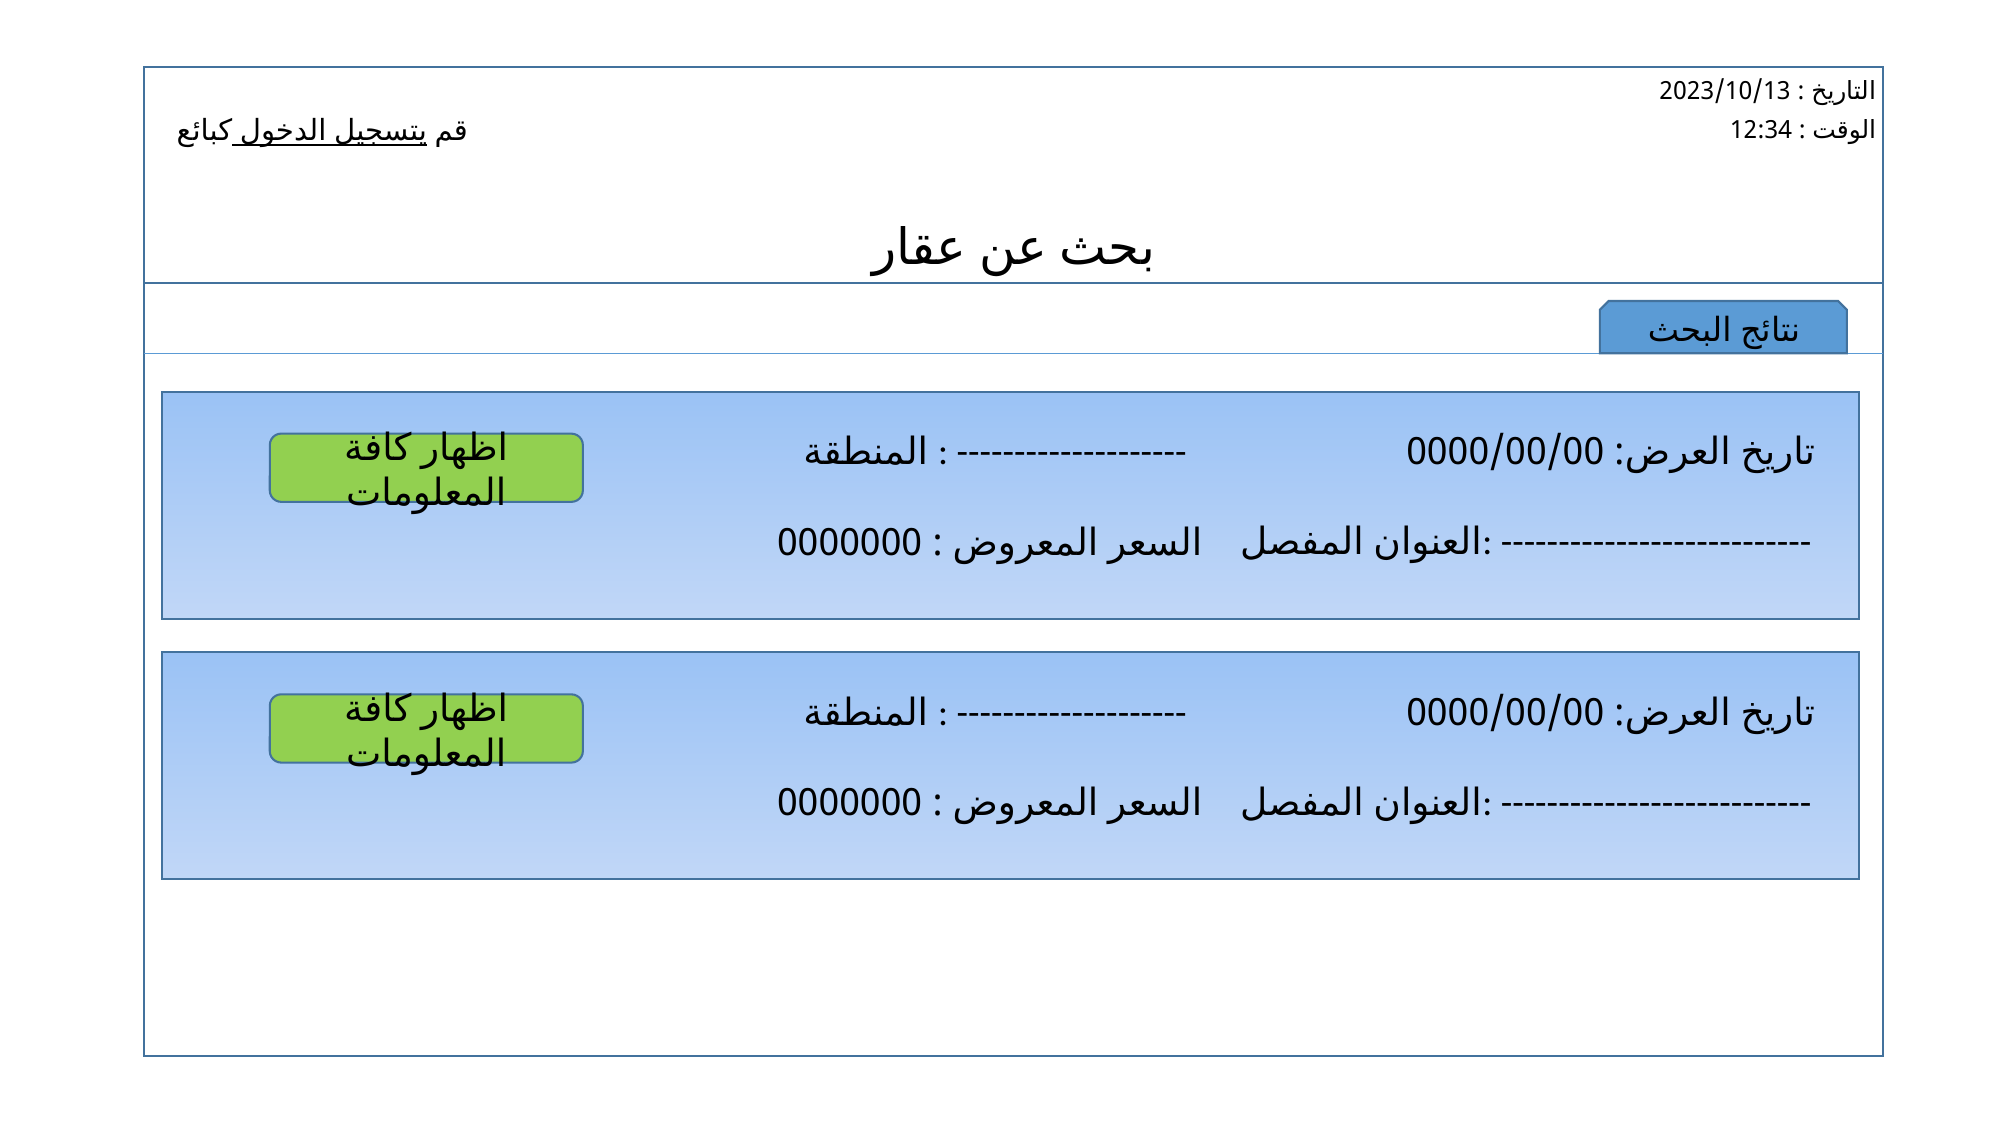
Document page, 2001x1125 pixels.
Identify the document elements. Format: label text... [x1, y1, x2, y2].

text_box بحث عن عقار [809, 207, 1218, 283]
text_box الوقت : 12:34 [1714, 106, 1892, 151]
text_box المنطقة : -------------------- [788, 419, 1202, 480]
text_box العنوان المفصل: --------------------------- [1225, 509, 1827, 570]
text_box [143, 66, 1884, 284]
text_box السعر المعروض : 0000000 [762, 770, 1218, 831]
text_box اظهار كافة المعلومات [268, 432, 584, 503]
text_box [1598, 299, 1848, 353]
text_box تاريخ العرض: 0000/00/00 [1391, 419, 1831, 480]
text_box [161, 651, 1860, 880]
text_box [143, 284, 1884, 353]
text_box التاريخ : 2023/10/13 [1644, 66, 1891, 112]
text_box اظهار كافة المعلومات [268, 693, 584, 764]
text_box [143, 354, 1884, 1057]
text_box قم يتسجيل الدخول كبائع [119, 103, 526, 154]
text_box نتائج البحث [1632, 300, 1816, 353]
text_box العنوان المفصل: --------------------------- [1225, 769, 1827, 830]
text_box المنطقة : -------------------- [788, 680, 1202, 741]
text_box السعر المعروض : 0000000 [762, 510, 1218, 571]
text_box [161, 391, 1860, 620]
text_box تاريخ العرض: 0000/00/00 [1391, 680, 1831, 741]
